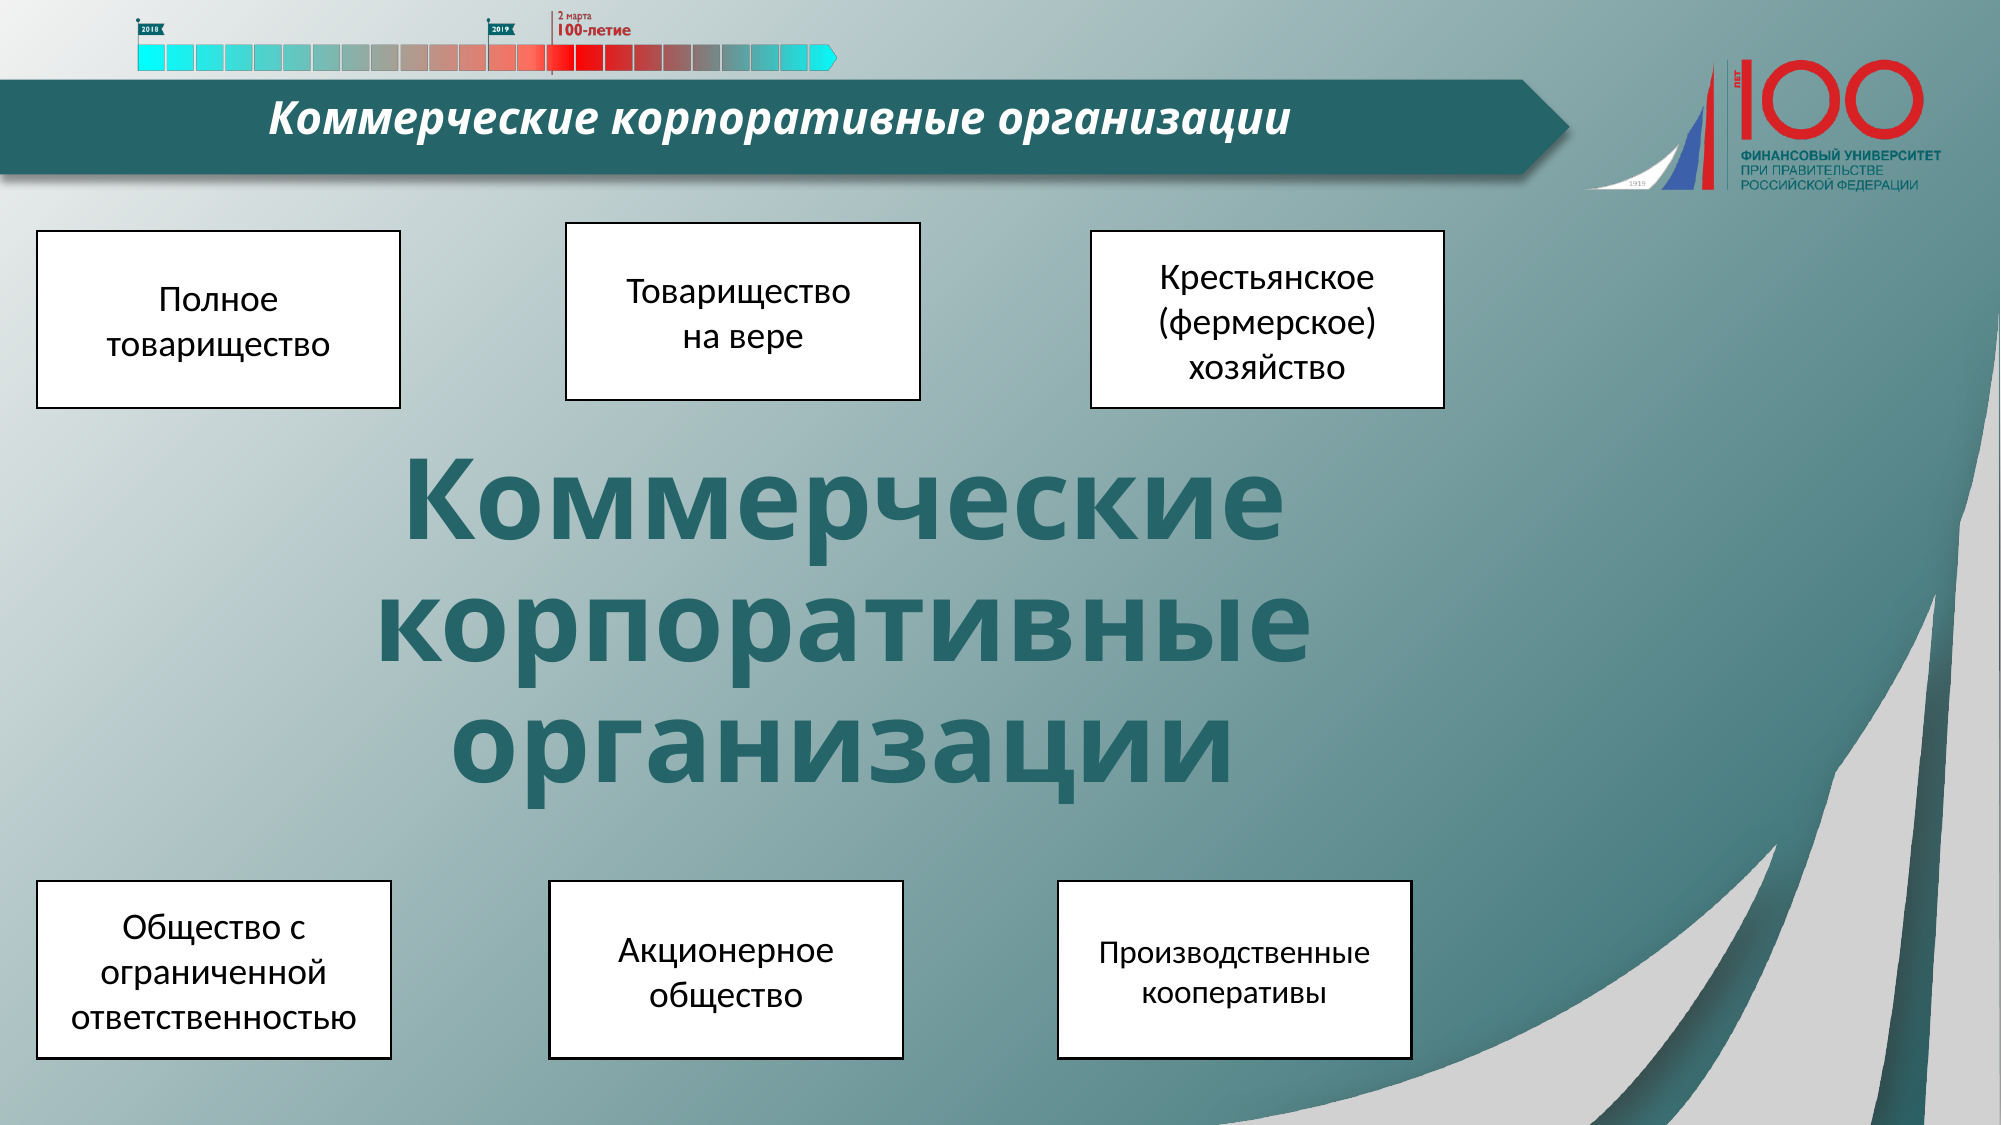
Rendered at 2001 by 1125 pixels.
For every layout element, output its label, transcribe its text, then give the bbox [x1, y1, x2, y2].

text_box Производственные кооперативы [1057, 880, 1413, 1060]
picture [1582, 59, 1941, 192]
text_box Акционерное общество [548, 880, 904, 1060]
text_box Коммерческие корпоративные организации [0, 87, 1561, 150]
text_box Общество с ограниченной ответственностью [36, 880, 392, 1060]
picture [136, 11, 837, 75]
text_box Товарищество на вере [565, 222, 921, 401]
text_box Крестьянское (фермерское) хозяйство [1090, 230, 1445, 409]
text_box Полное товарищество [36, 230, 401, 409]
title Коммерческие корпоративные организации [72, 435, 1615, 1035]
